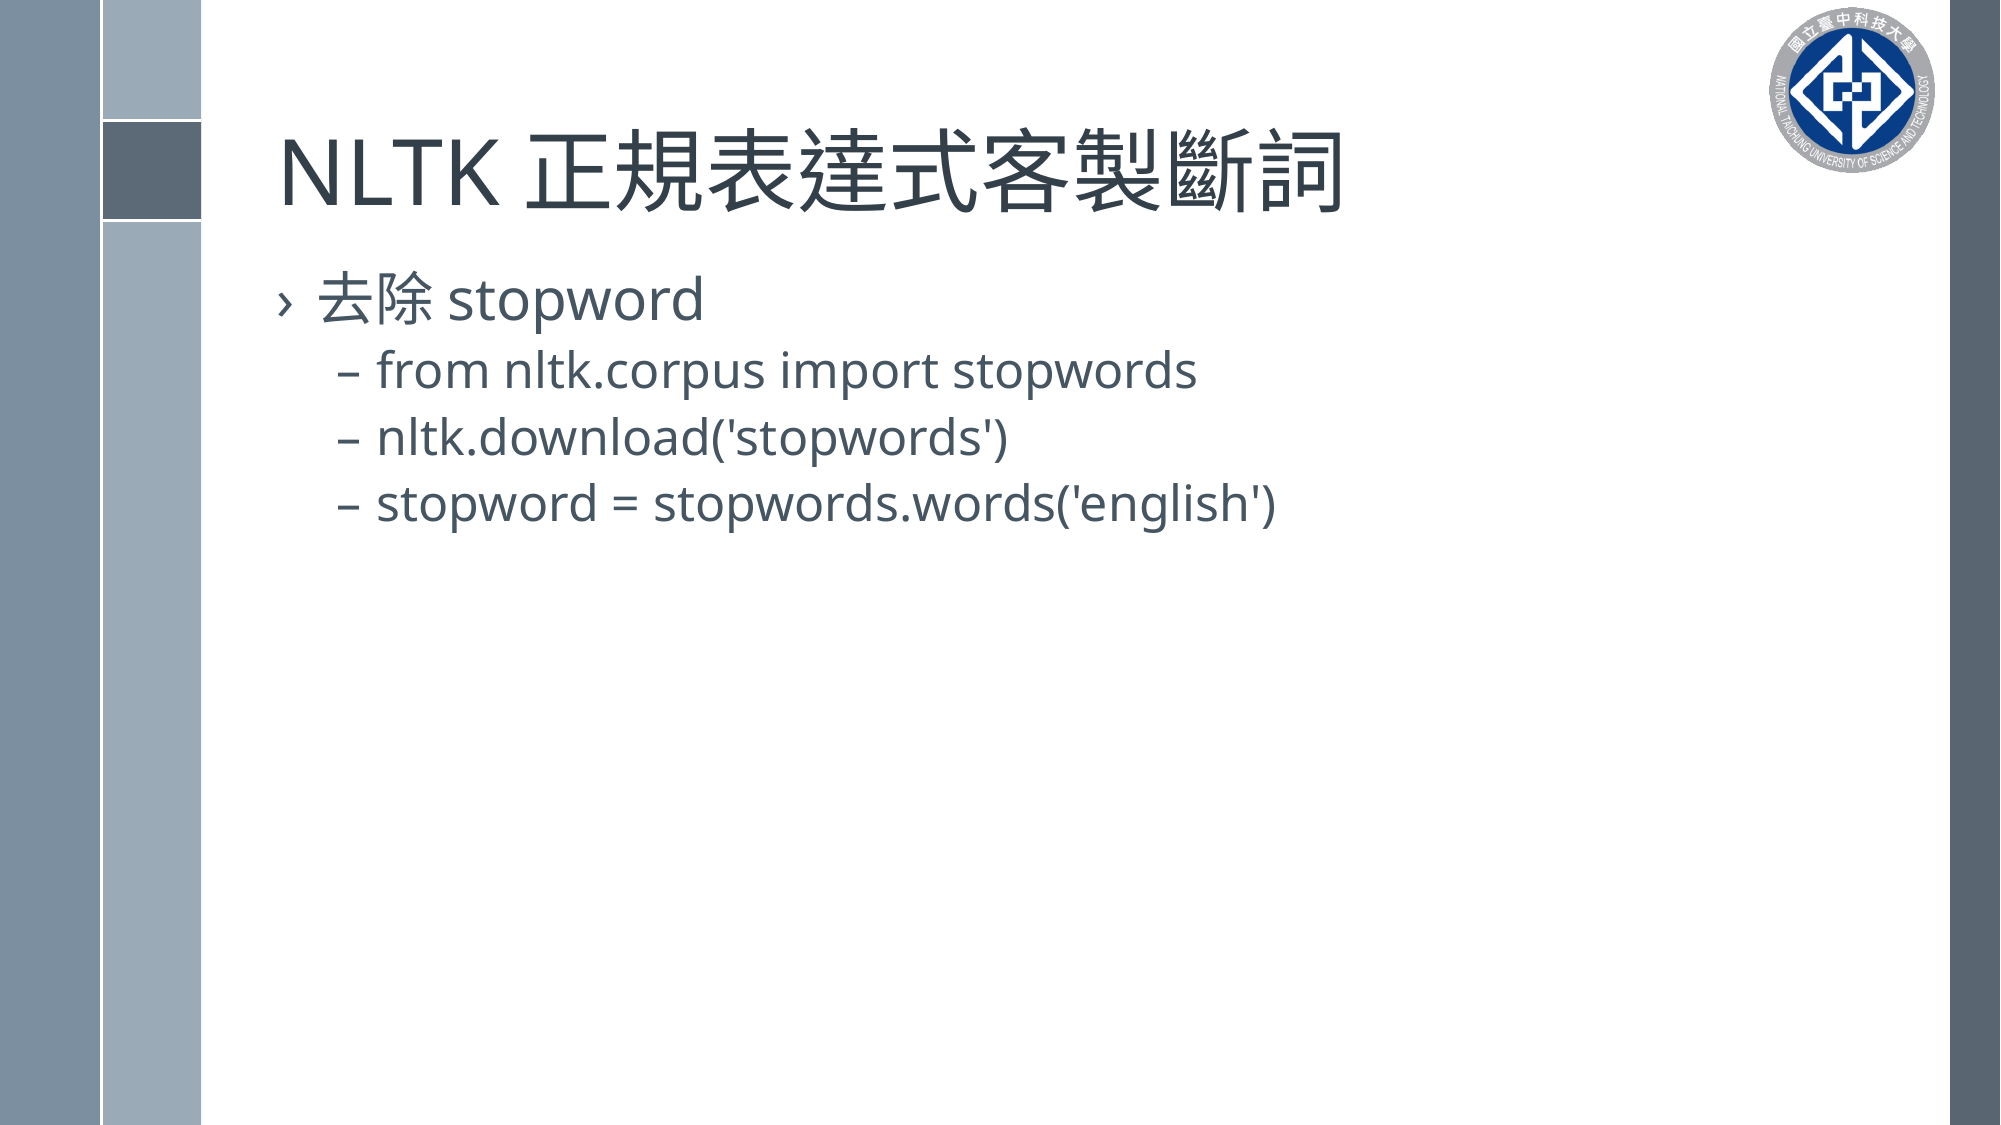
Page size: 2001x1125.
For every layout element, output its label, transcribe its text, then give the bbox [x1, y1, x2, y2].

list 去除stopword from nltk.corpus import stopwords nltk.download('stopwords') stopword = stopwords.words('english') [261, 262, 1867, 1013]
title NLTK正規表達式客製斷詞 [261, 29, 1867, 233]
picture [1769, 7, 1935, 173]
